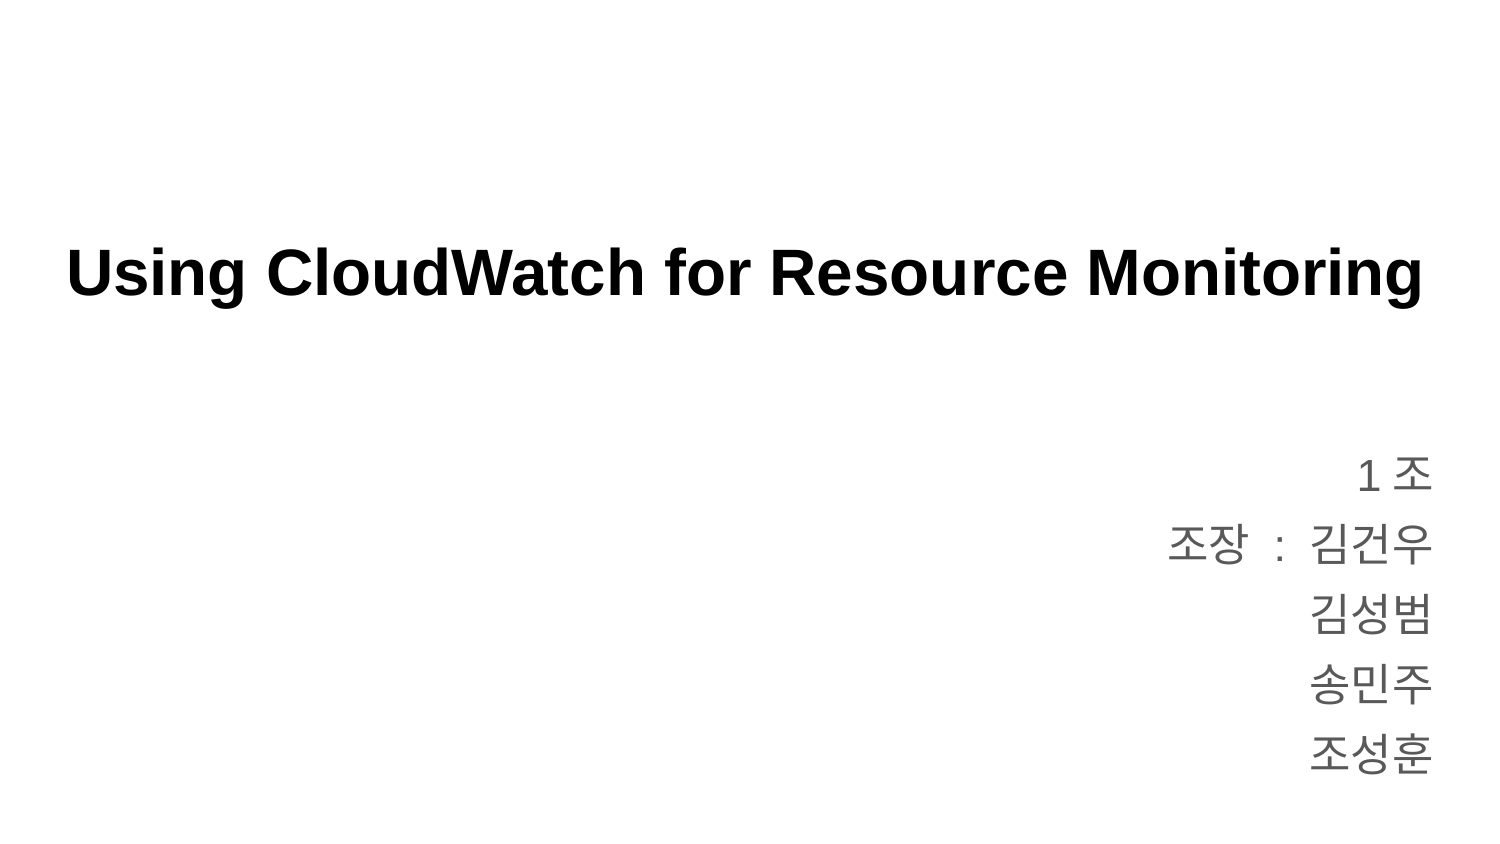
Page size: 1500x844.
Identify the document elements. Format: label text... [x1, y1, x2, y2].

title Using CloudWatch for Resource Monitoring [51, 97, 1449, 414]
subtitle 1조 조장 : 김건우 김성범 송민주 조성훈 [51, 414, 1449, 752]
